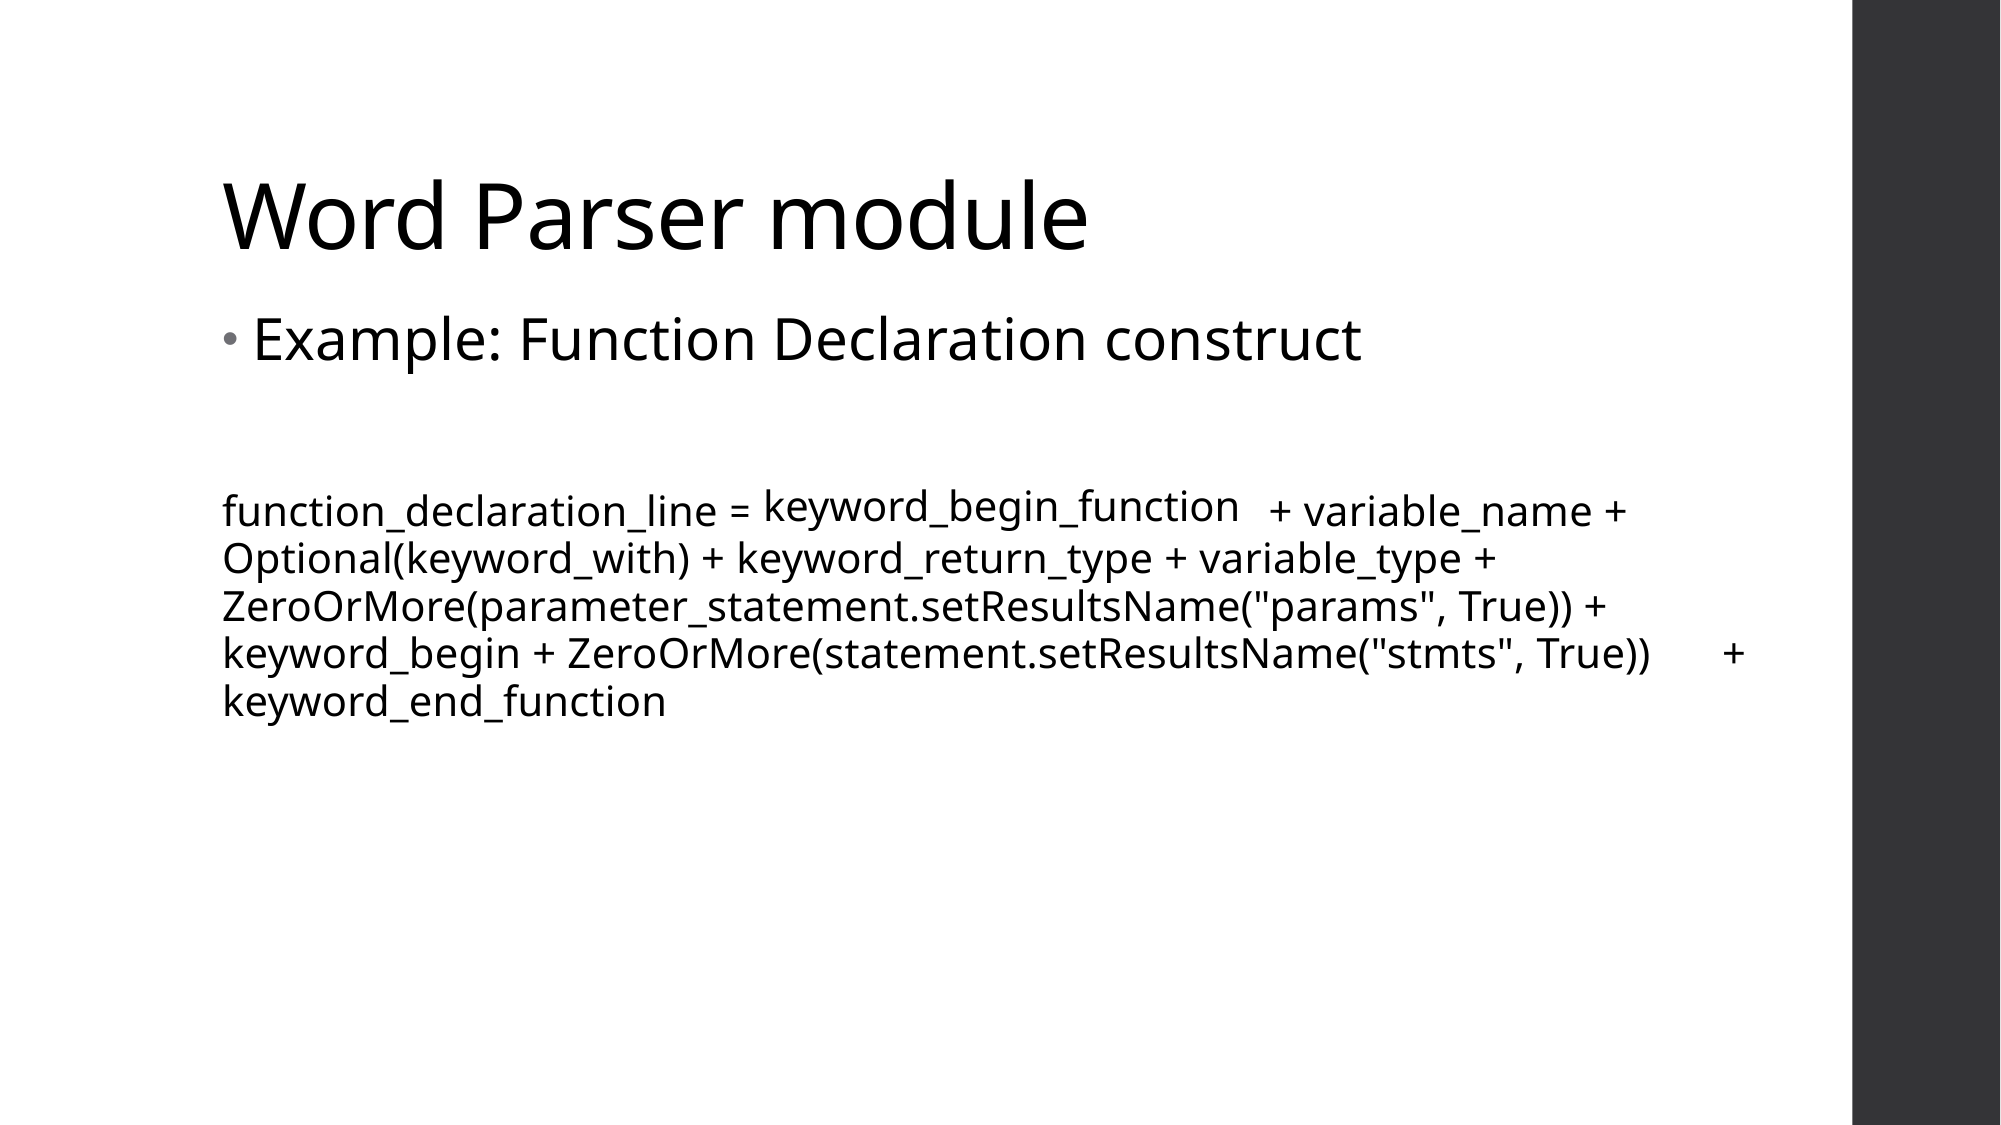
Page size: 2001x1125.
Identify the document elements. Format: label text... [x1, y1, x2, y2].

title Word Parser module [206, 60, 1797, 278]
text_box keyword_begin_function [748, 472, 1256, 537]
list Example: Function Declaration construct function_declaration_line = keyword_create_function + variable_name + Optional(keyword_with) + keyword_return_type + variable_type + ZeroOrMore(parameter_statement.setResultsName("params", True)) + keyword_begin + ZeroOrMore(statement.setResultsName("stmts", True)) + keyword_end_function [206, 299, 1828, 1014]
